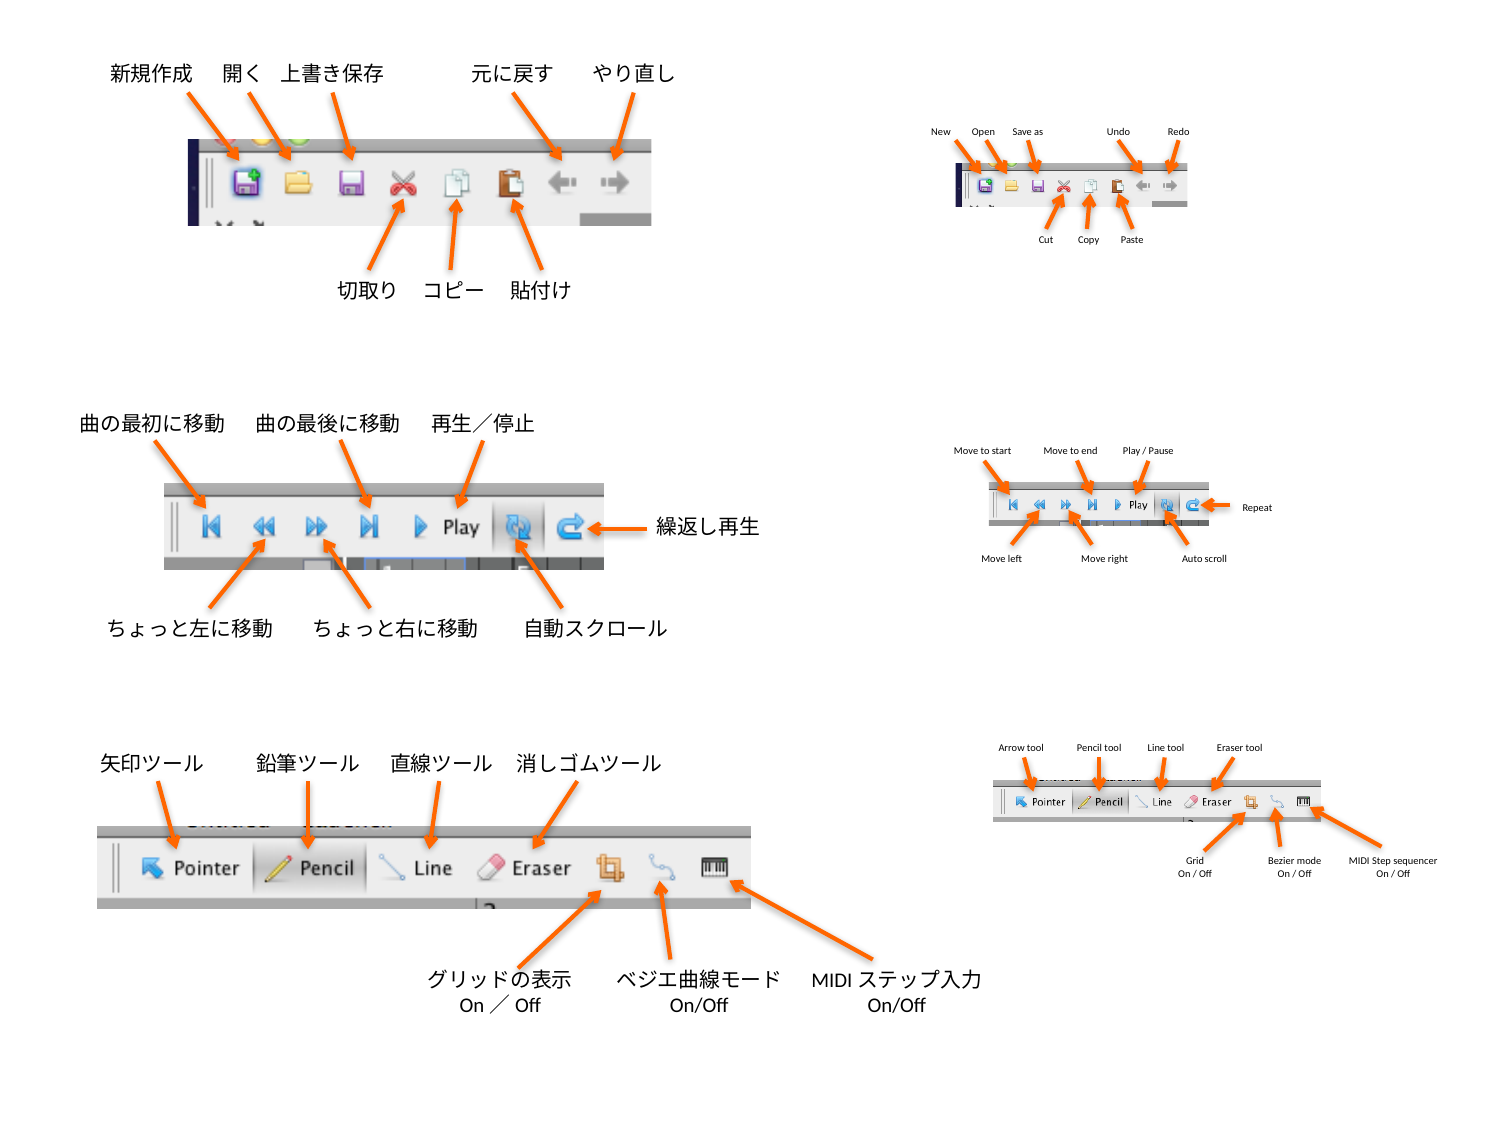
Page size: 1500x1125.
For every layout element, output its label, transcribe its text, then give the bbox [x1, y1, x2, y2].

text_box 新規作成 [37, 53, 209, 100]
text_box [248, 92, 291, 162]
text_box Pencil tool [1056, 733, 1134, 757]
text_box Grid On / Off [1148, 846, 1242, 878]
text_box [1274, 806, 1281, 847]
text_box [512, 198, 543, 271]
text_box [66, 743, 990, 1023]
picture [993, 779, 1321, 822]
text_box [613, 92, 634, 162]
text_box Save as [997, 117, 1059, 140]
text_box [1011, 509, 1040, 545]
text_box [955, 139, 982, 175]
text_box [1117, 139, 1143, 175]
text_box Move to end [1028, 436, 1113, 460]
text_box Eraser tool [1199, 733, 1281, 757]
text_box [1117, 192, 1133, 230]
text_box MIDI Step sequencer On / Off [1347, 846, 1440, 878]
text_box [187, 92, 240, 162]
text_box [1309, 806, 1382, 847]
text_box Undo [1088, 117, 1148, 140]
text_box Cut [1029, 225, 1063, 249]
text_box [332, 92, 353, 162]
picture [955, 163, 1188, 207]
text_box Redo [1148, 117, 1210, 140]
text_box 開く [210, 53, 271, 93]
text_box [1164, 509, 1189, 545]
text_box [985, 139, 1008, 175]
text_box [1068, 509, 1093, 545]
text_box Move left [957, 544, 1047, 568]
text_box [1045, 192, 1064, 230]
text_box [1211, 757, 1234, 792]
text_box Arrow tool [978, 733, 1056, 757]
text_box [368, 198, 404, 271]
text_box Copy [1068, 225, 1110, 249]
text_box Paste [1111, 225, 1153, 249]
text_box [66, 402, 779, 655]
text_box New [907, 117, 966, 140]
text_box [450, 198, 457, 271]
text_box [1159, 757, 1165, 792]
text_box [983, 460, 1011, 496]
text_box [1135, 460, 1149, 496]
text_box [1076, 460, 1093, 496]
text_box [1203, 811, 1247, 852]
text_box Line tool [1134, 733, 1198, 757]
picture [988, 482, 1210, 526]
text_box コピー [412, 269, 496, 316]
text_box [1027, 139, 1039, 175]
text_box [1086, 192, 1091, 230]
text_box Move to start [940, 436, 1026, 460]
text_box Open [966, 117, 997, 139]
text_box 貼付け [500, 269, 583, 316]
text_box Play / Pause [1117, 436, 1180, 460]
text_box Bezier mode On / Off [1248, 846, 1342, 878]
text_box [1023, 757, 1034, 792]
text_box 上書き保存 [271, 53, 393, 100]
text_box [512, 92, 563, 162]
text_box Auto scroll [1155, 544, 1254, 568]
text_box Move right [1055, 544, 1154, 568]
text_box 切取り [335, 269, 403, 316]
text_box やり直し [573, 53, 695, 100]
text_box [1168, 139, 1179, 175]
text_box 元に戻す [453, 53, 573, 100]
text_box Repeat [1227, 493, 1297, 517]
picture [187, 138, 652, 226]
